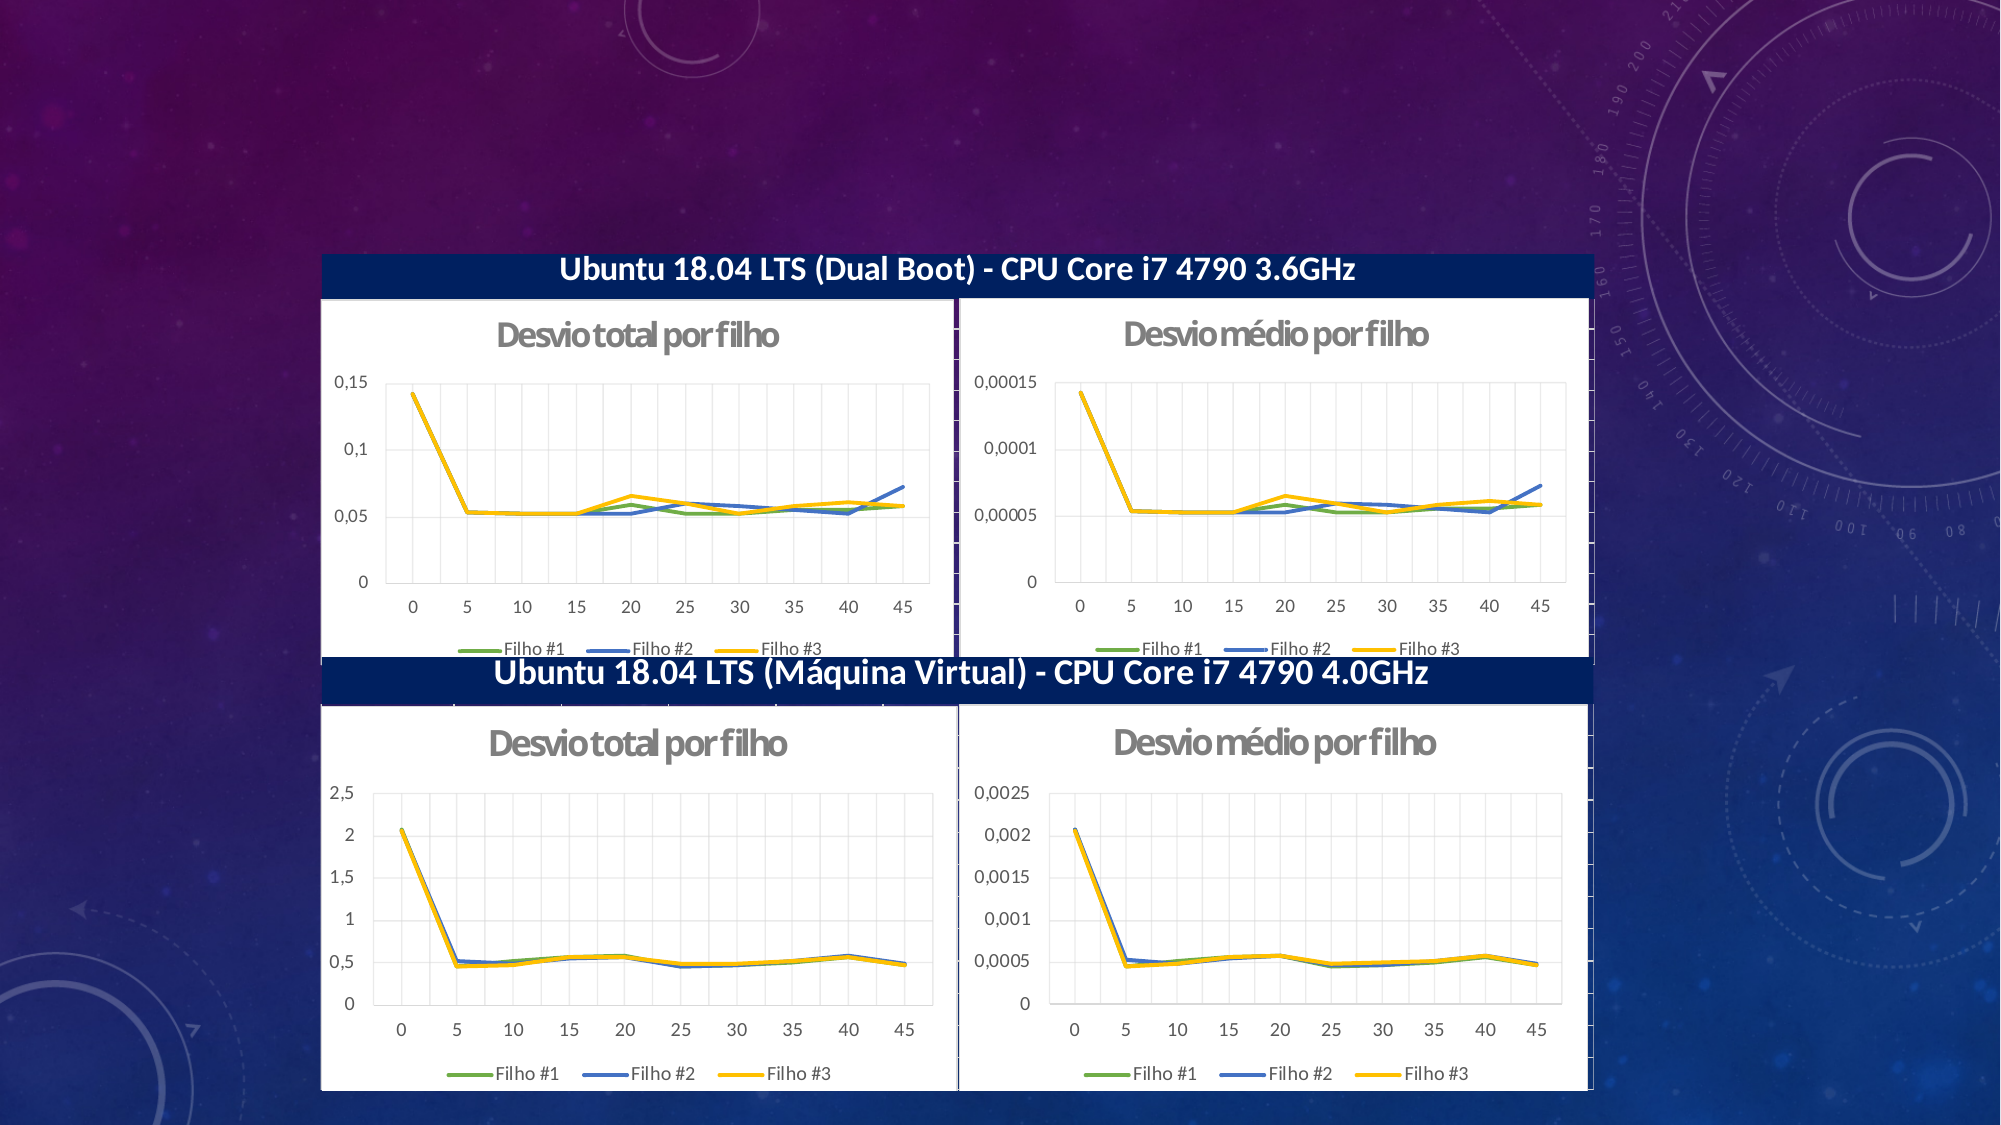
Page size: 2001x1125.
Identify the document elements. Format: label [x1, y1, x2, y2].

list [320, 253, 1596, 658]
picture [0, 0, 2001, 1125]
